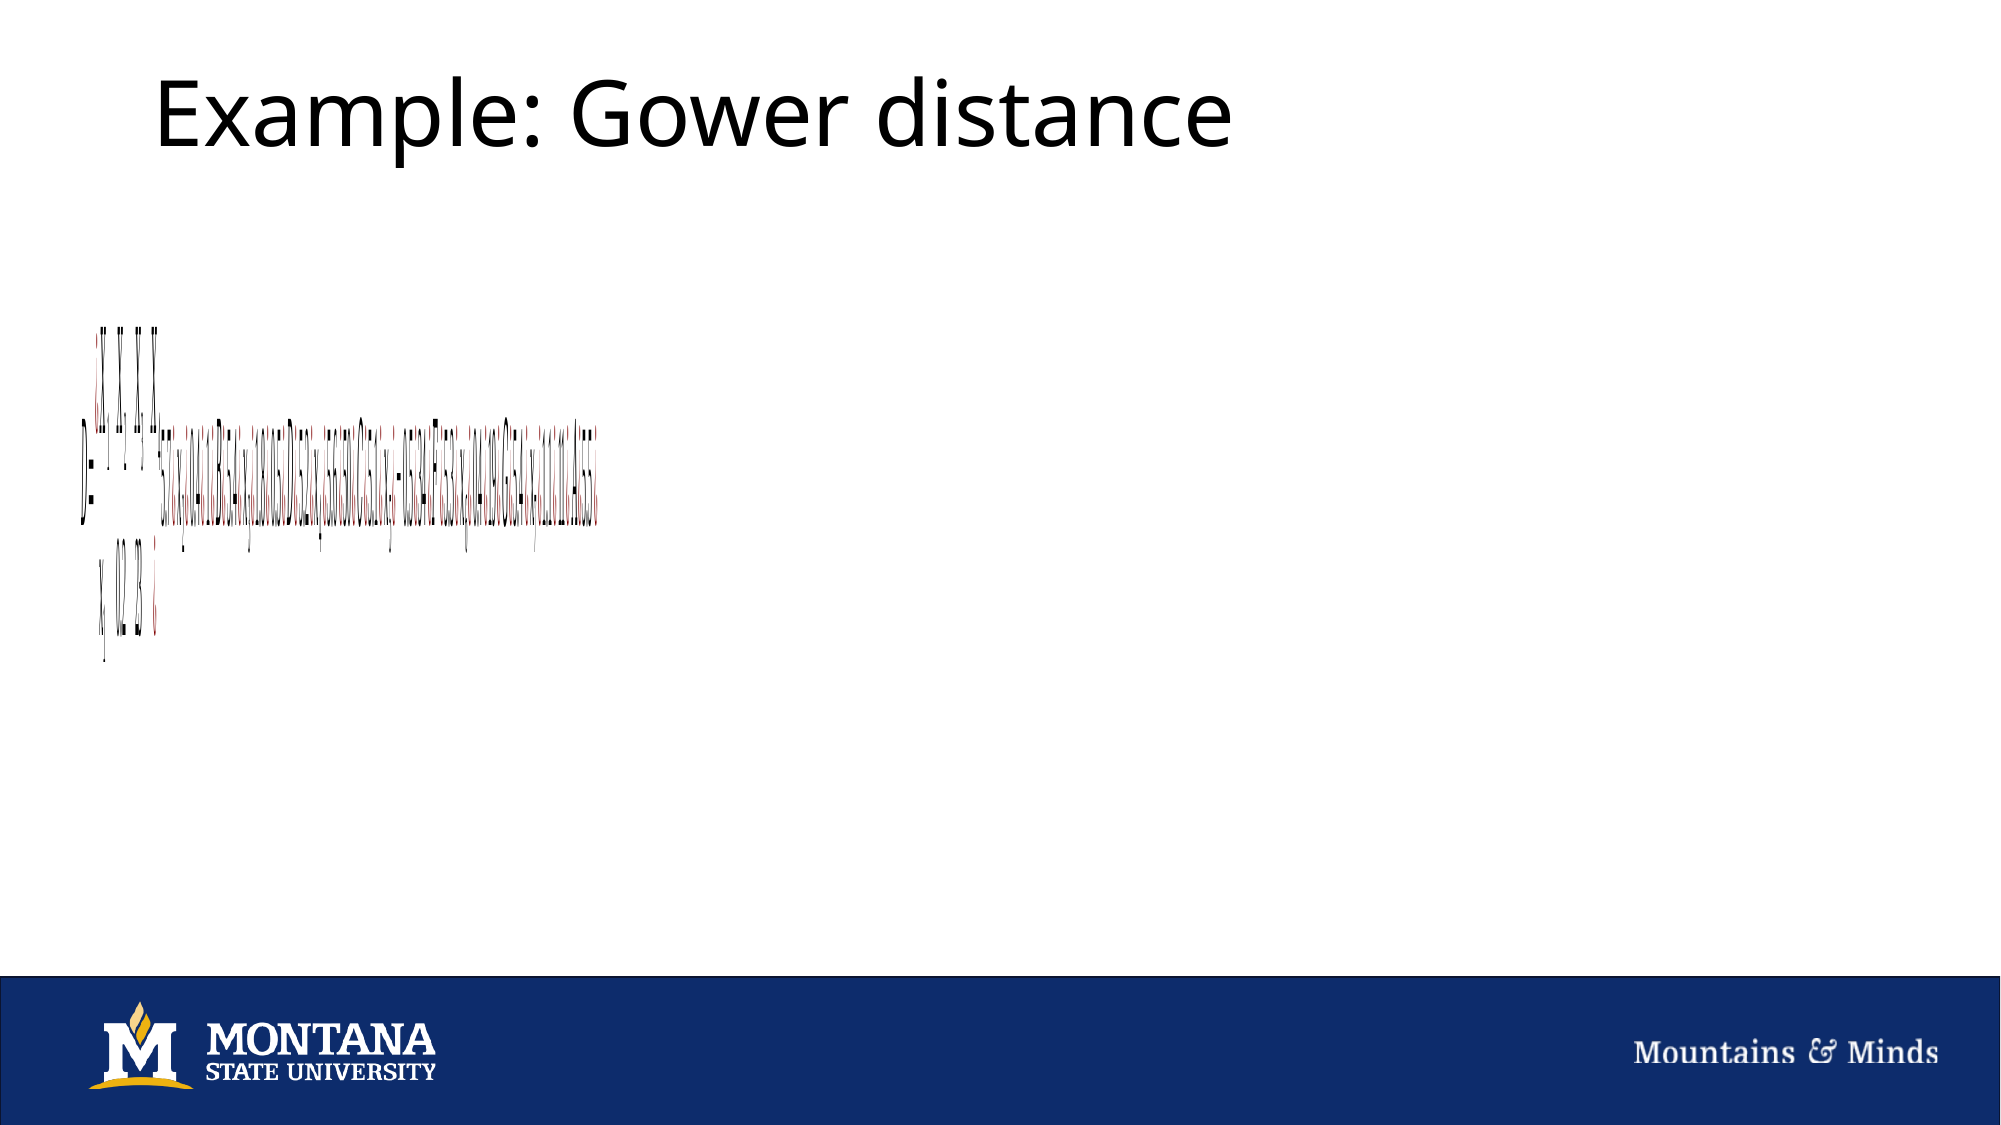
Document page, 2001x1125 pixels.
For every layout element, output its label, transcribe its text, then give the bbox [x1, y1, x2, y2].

title Example: Gower distance [137, 59, 1863, 278]
